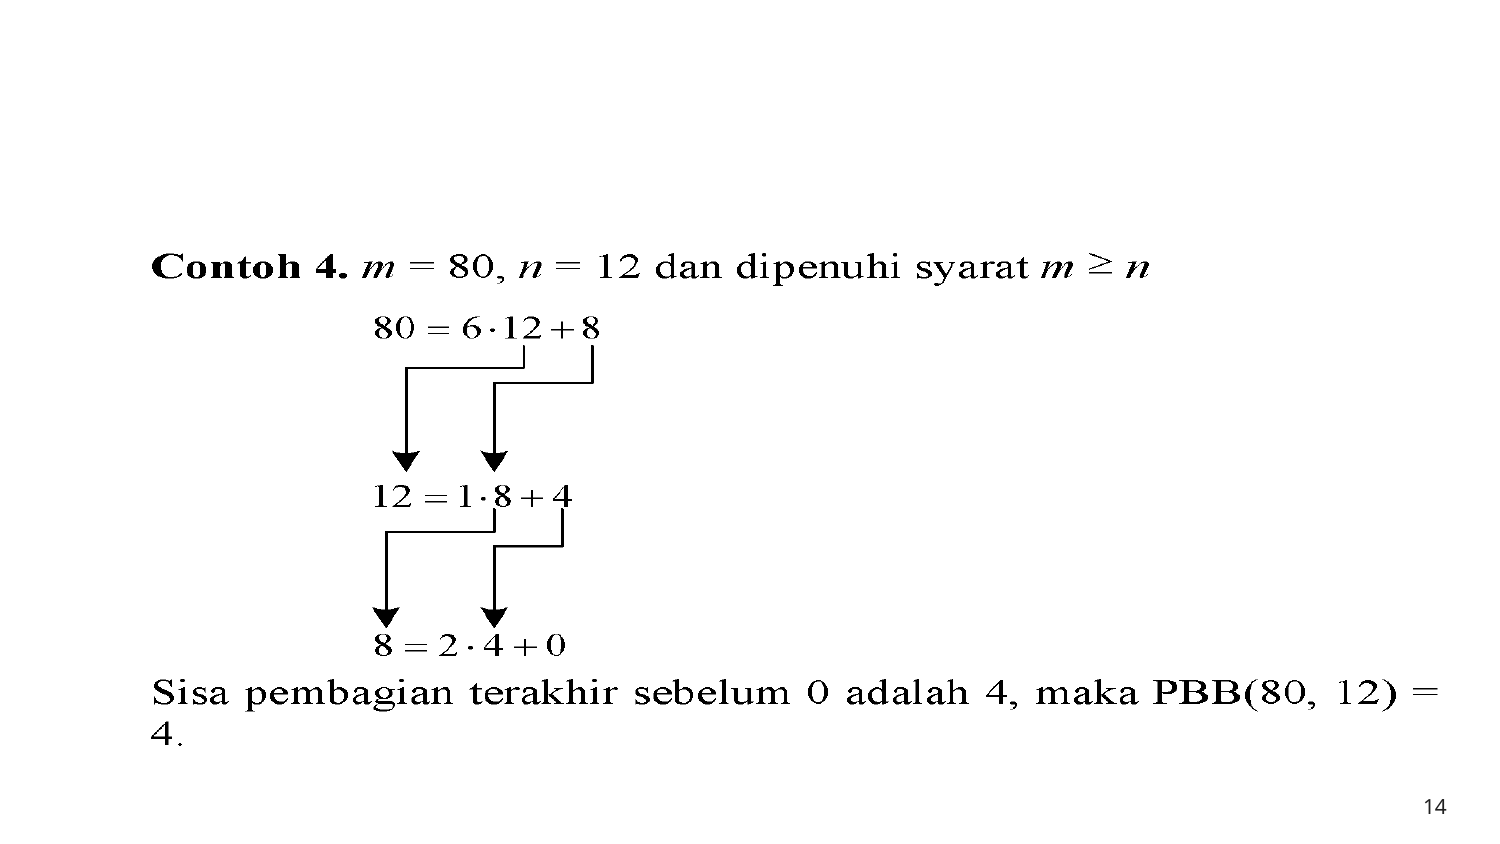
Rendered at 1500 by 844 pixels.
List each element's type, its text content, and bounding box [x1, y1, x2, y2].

slide_number 14 [1389, 764, 1480, 830]
picture [149, 224, 1438, 749]
